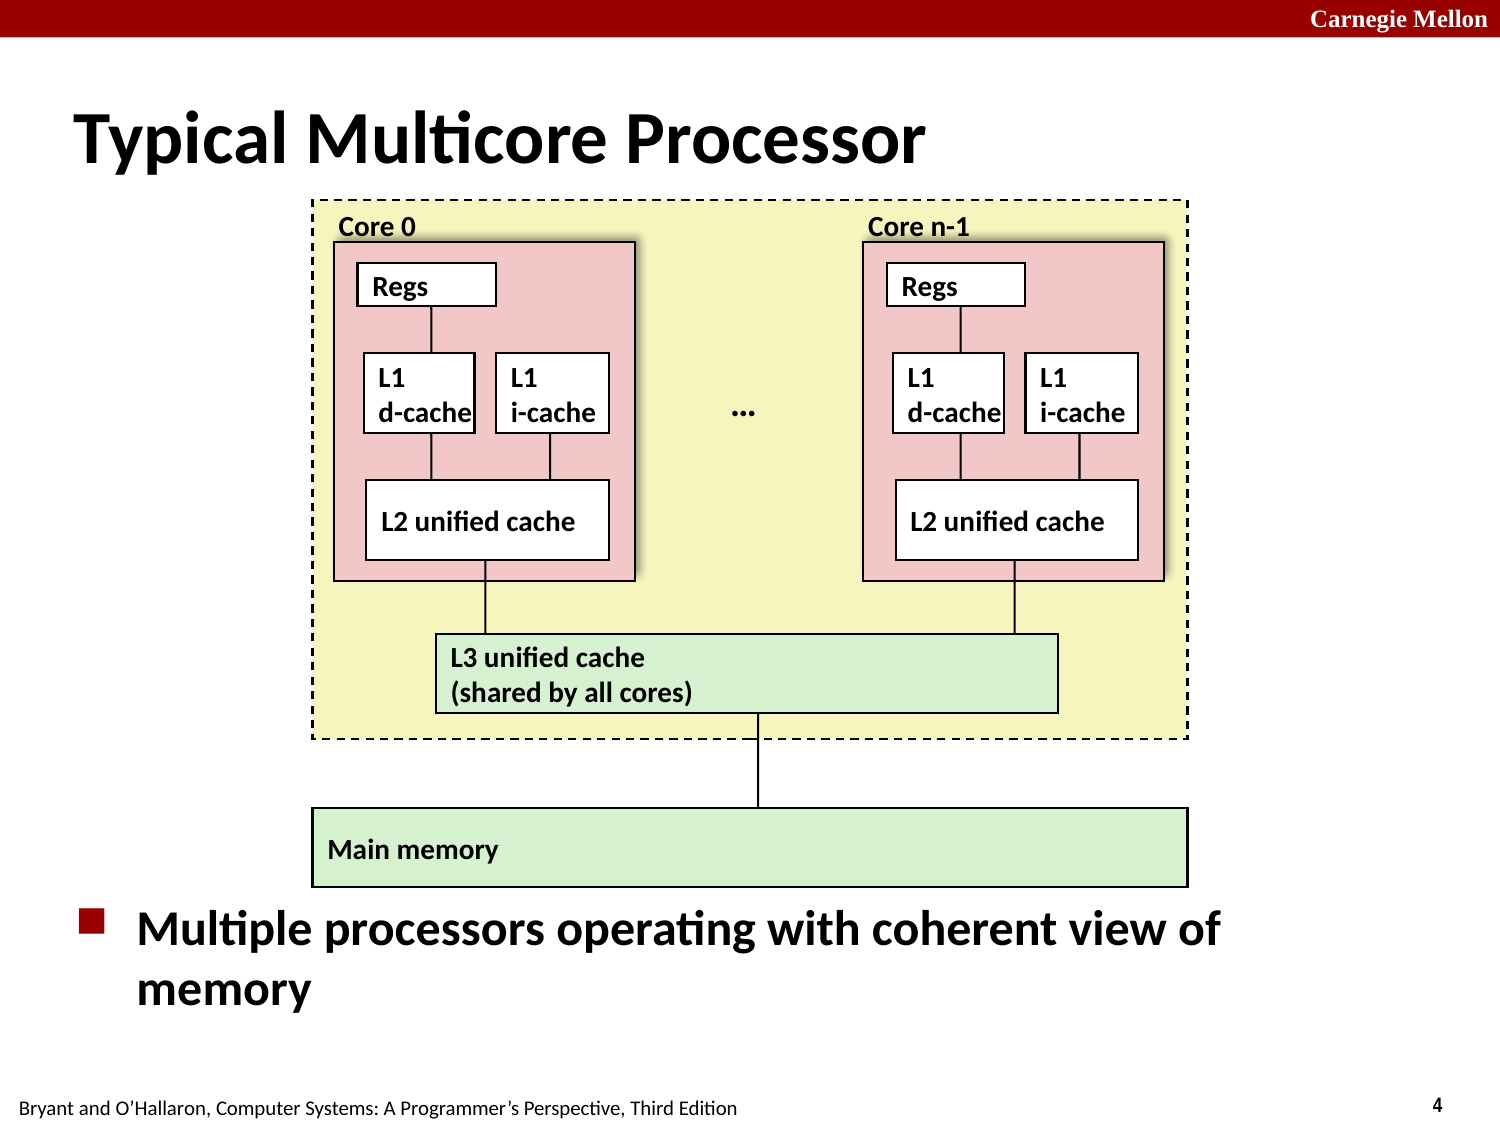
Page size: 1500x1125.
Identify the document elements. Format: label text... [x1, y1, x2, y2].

title Typical Multicore Processor [58, 71, 1305, 197]
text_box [312, 199, 1188, 888]
list Multiple processors operating with coherent view of memory [64, 887, 1361, 1040]
